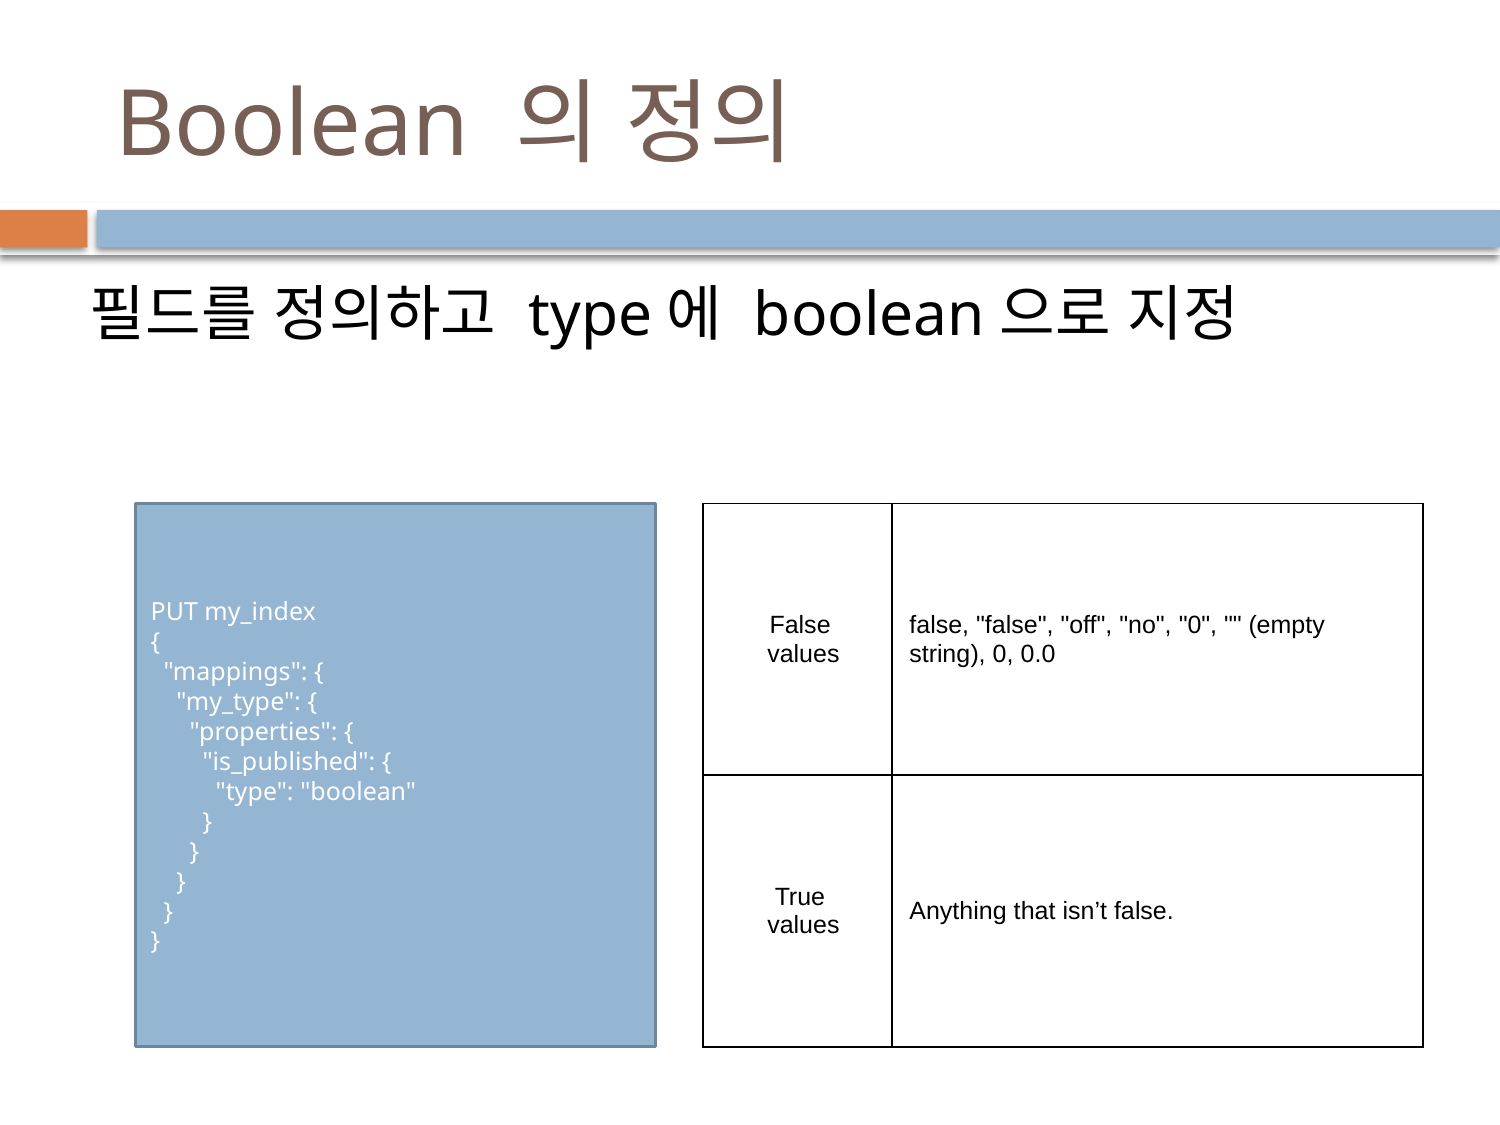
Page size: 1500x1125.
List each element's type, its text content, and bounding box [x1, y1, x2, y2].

title Boolean 의 정의 [100, 37, 1438, 200]
table_cell True values [704, 776, 891, 1046]
table_header False values [704, 504, 891, 774]
table_cell Anything that isn’t false. [893, 776, 1422, 1046]
list 필드를 정의하고 type에 boolean으로 지정 [75, 267, 1425, 386]
text_box PUT my_index { "mappings": { "my_type": { "properties": { "is_published": { "type": "boolean" } } } } } [134, 502, 657, 1048]
table_header false, "false", "off", "no", "0", "" (empty string), 0, 0.0 [893, 504, 1422, 774]
